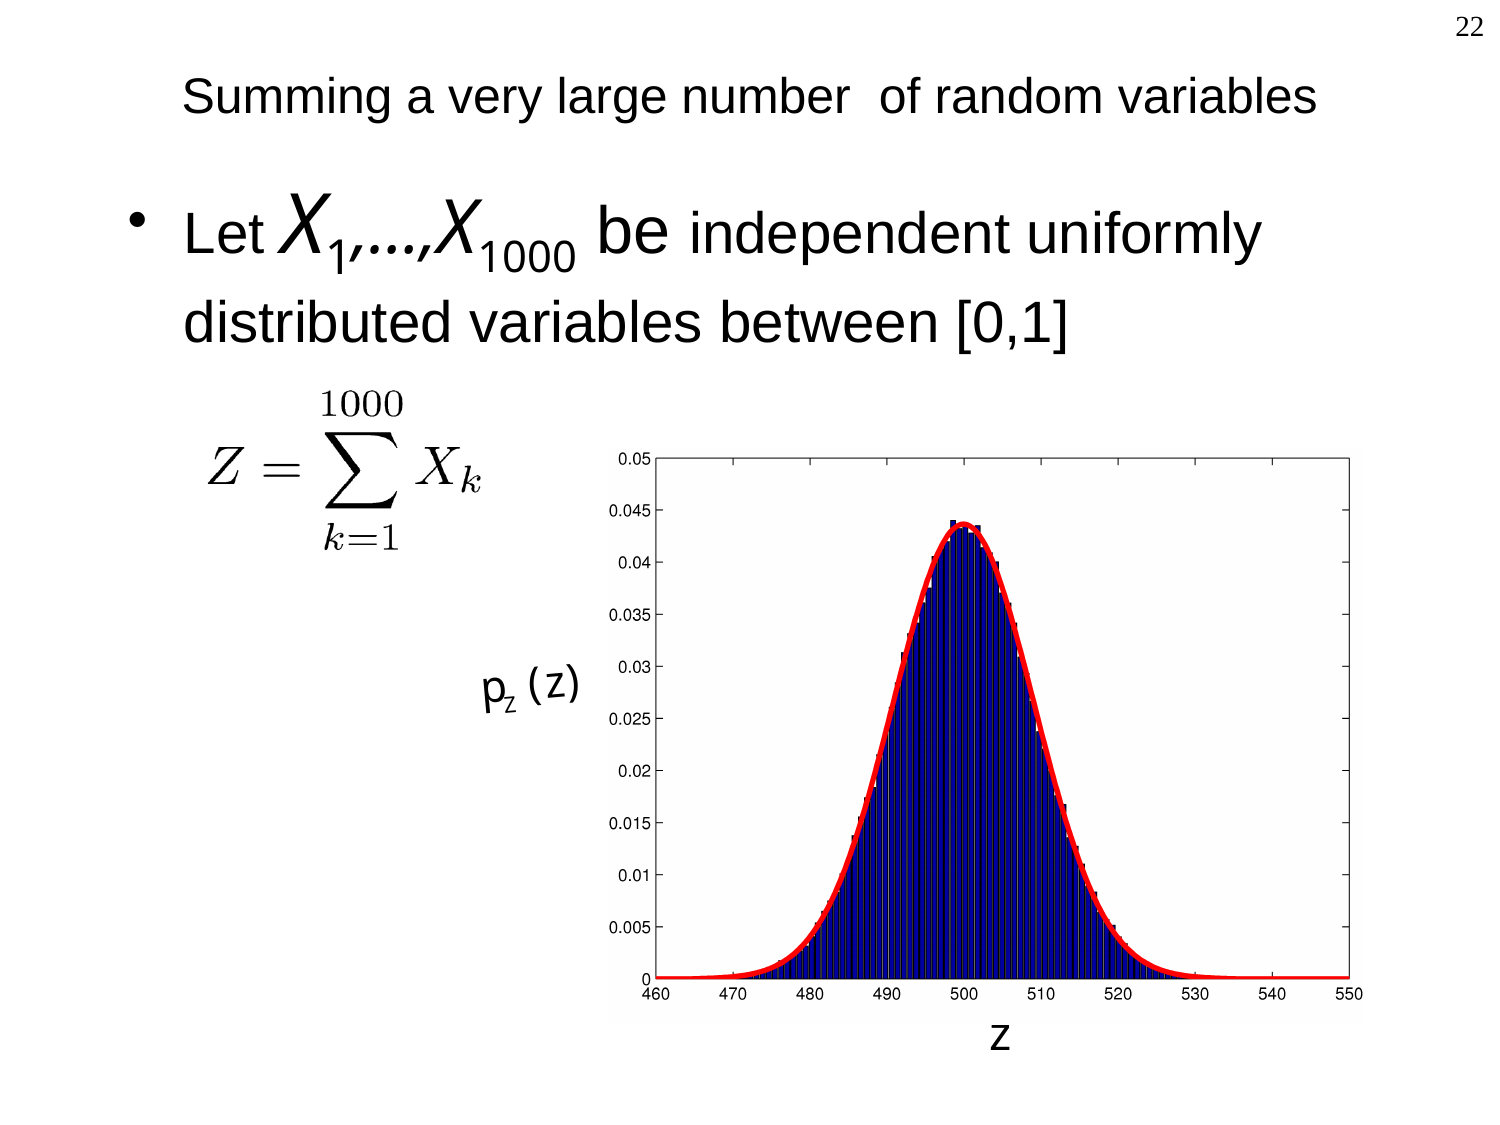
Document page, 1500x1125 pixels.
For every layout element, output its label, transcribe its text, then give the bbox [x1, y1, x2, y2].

title Summing a very large number of random variables [112, 0, 1388, 188]
picture [205, 387, 483, 551]
text_box Let X1,…,X1000 be independent uniformly distributed variables between [0,1] [112, 188, 1388, 1000]
slide_number 22 [1187, 0, 1500, 76]
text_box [474, 449, 1363, 1055]
